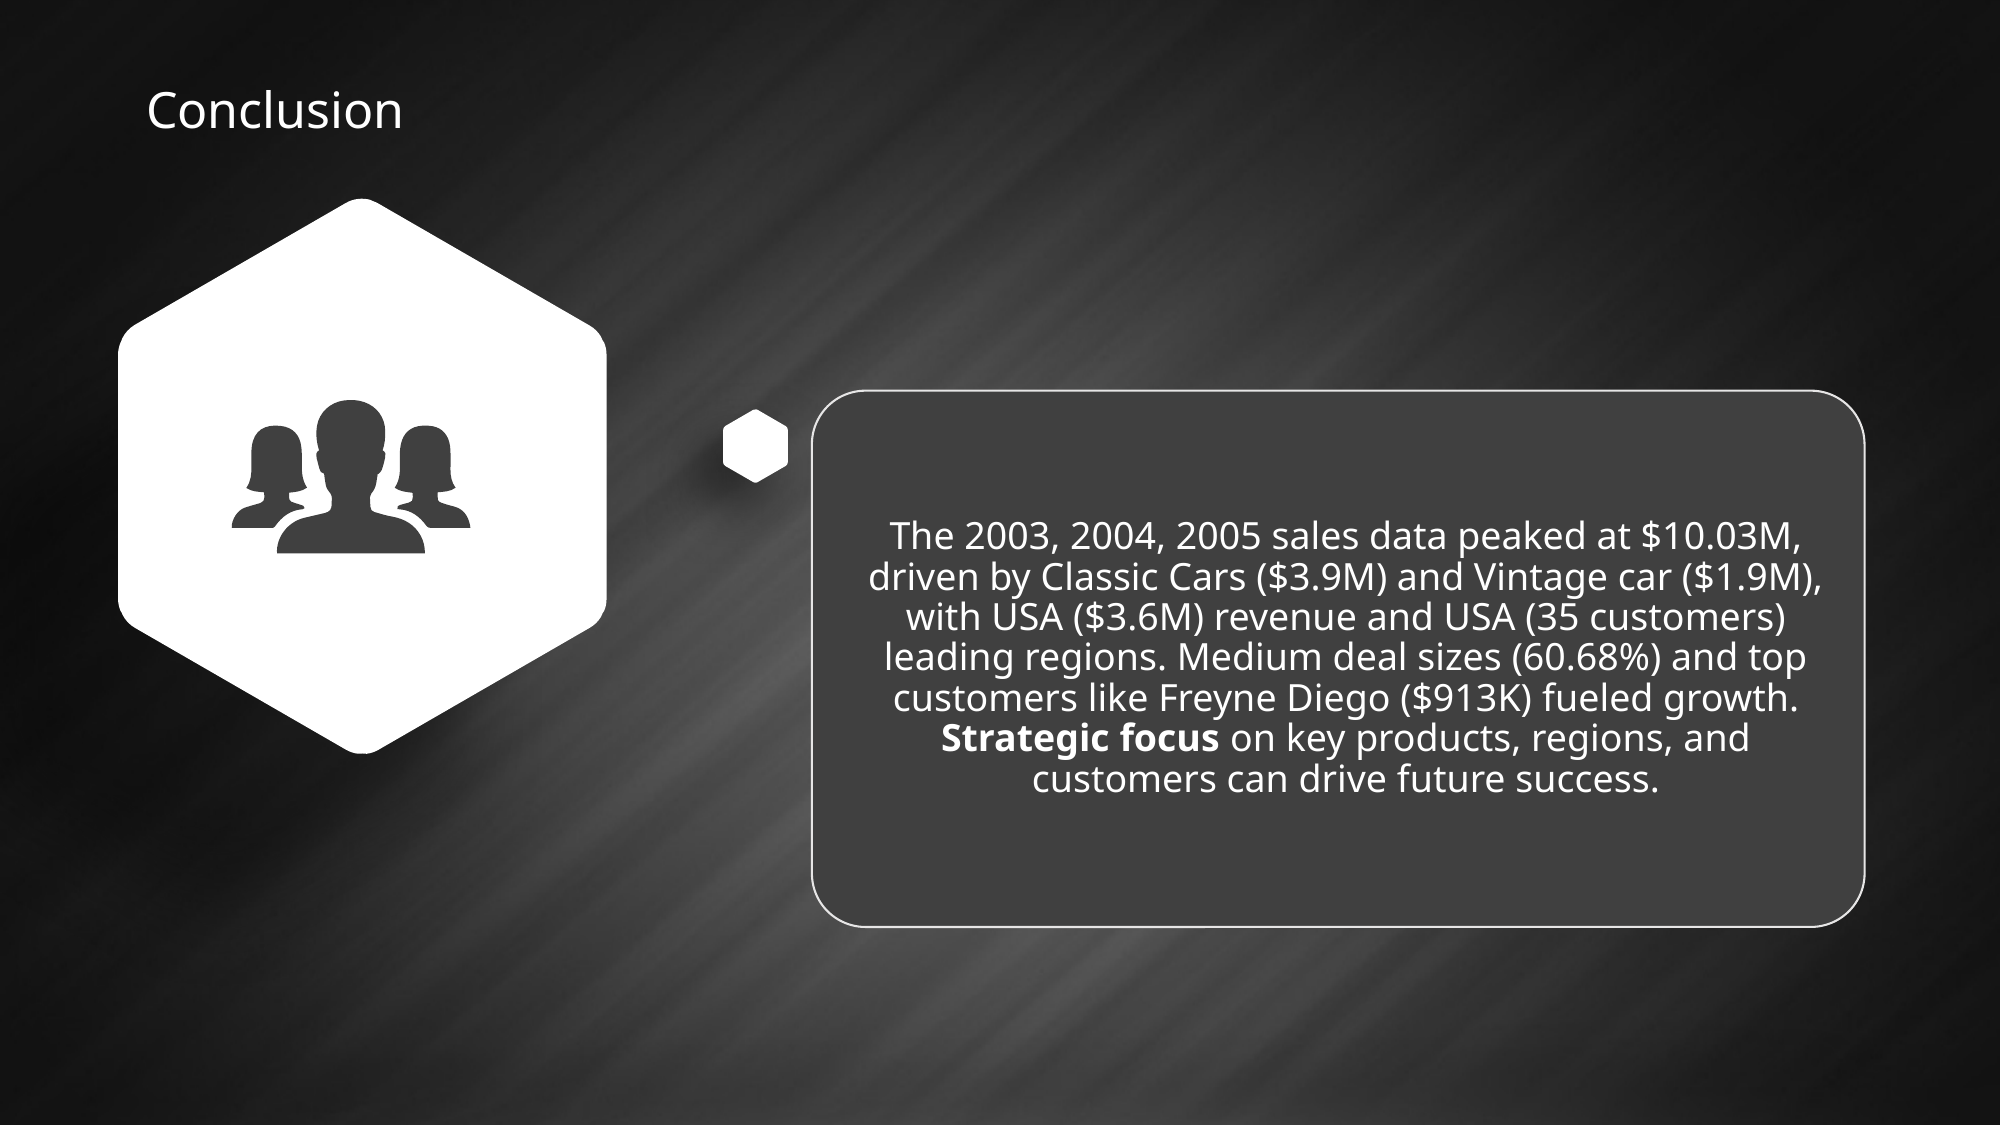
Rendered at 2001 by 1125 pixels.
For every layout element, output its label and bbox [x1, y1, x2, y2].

text_box [231, 399, 471, 554]
text_box [811, 390, 1865, 927]
picture [0, 0, 2000, 1125]
